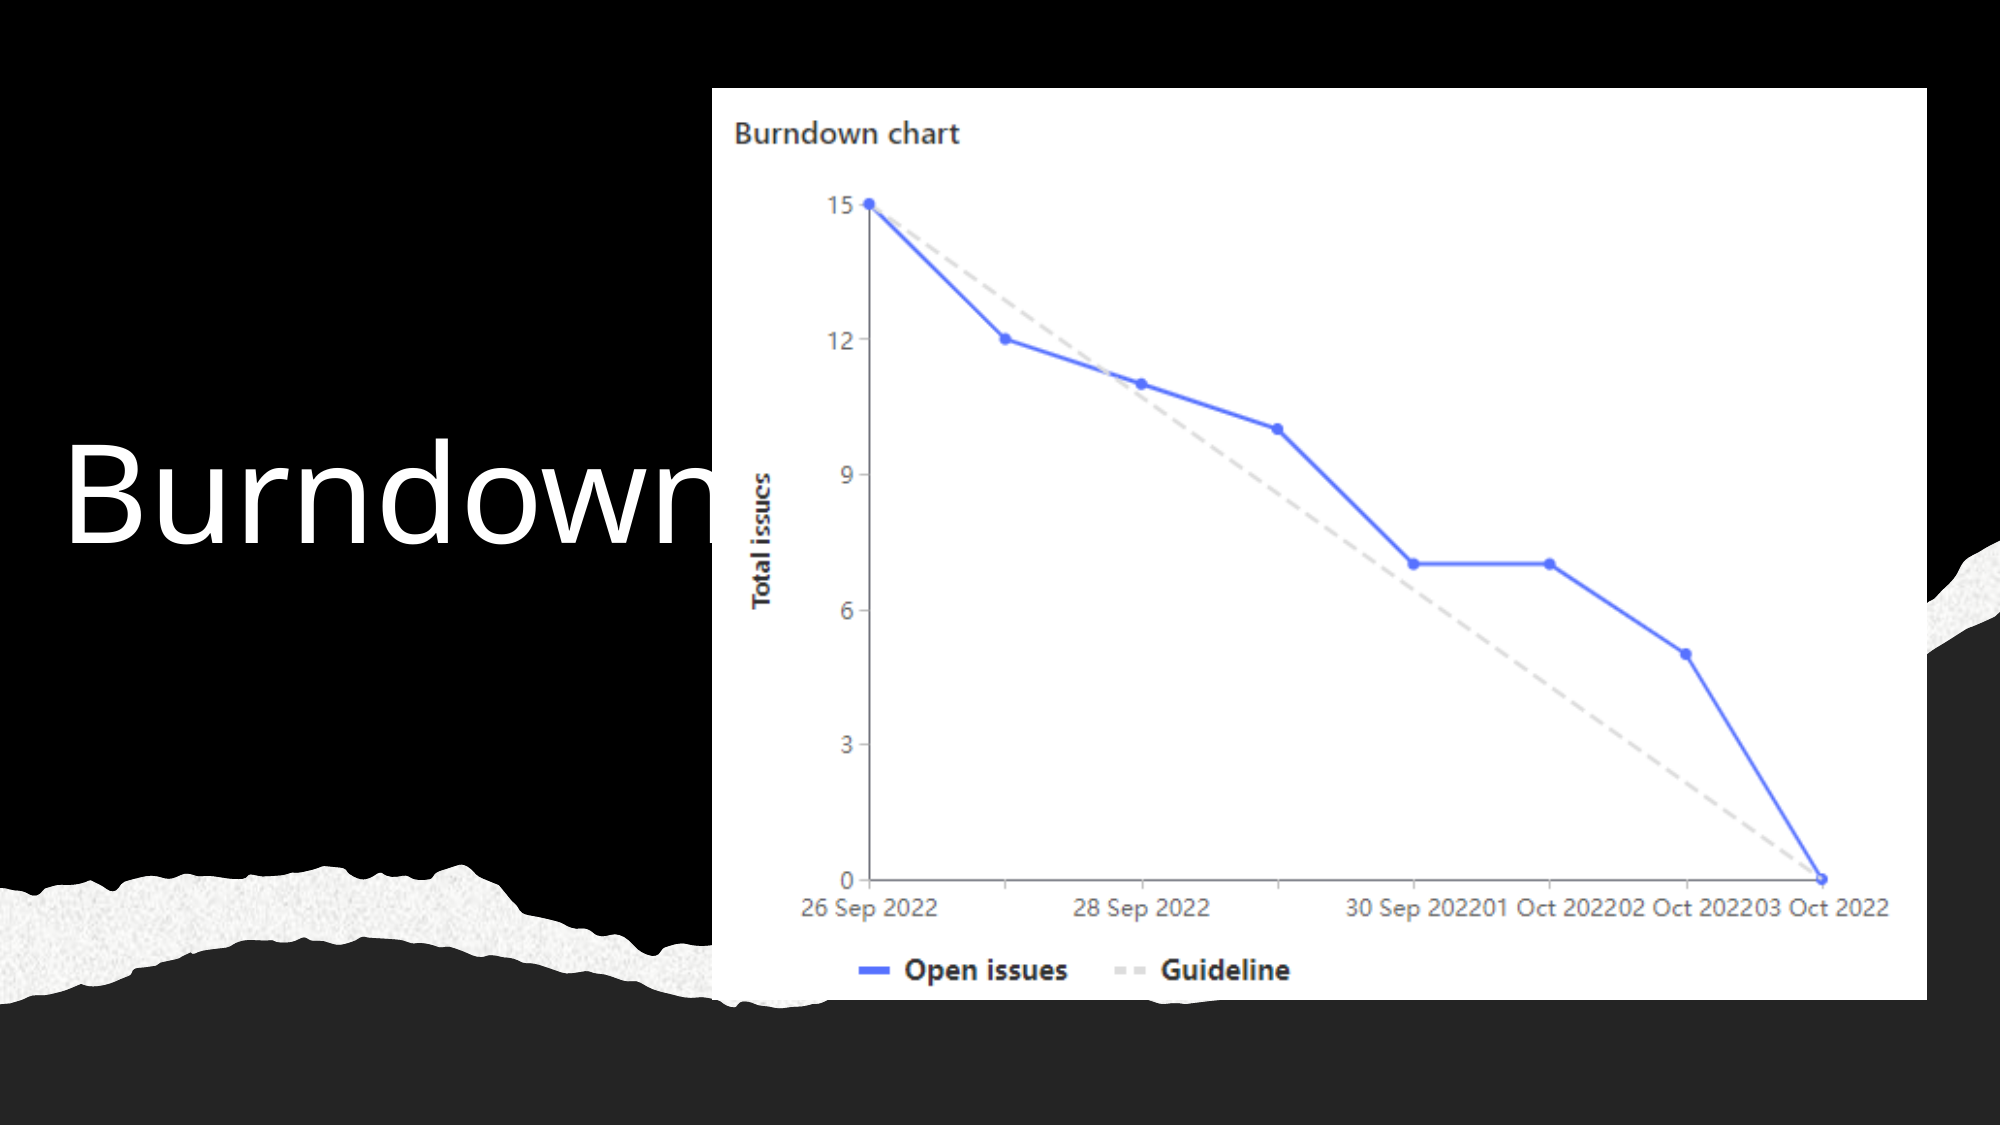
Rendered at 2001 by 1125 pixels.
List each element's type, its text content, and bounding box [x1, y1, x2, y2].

picture [712, 88, 1927, 1000]
text_box [0, 0, 2000, 540]
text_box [0, 540, 2000, 1125]
title Burndown [44, 368, 712, 540]
